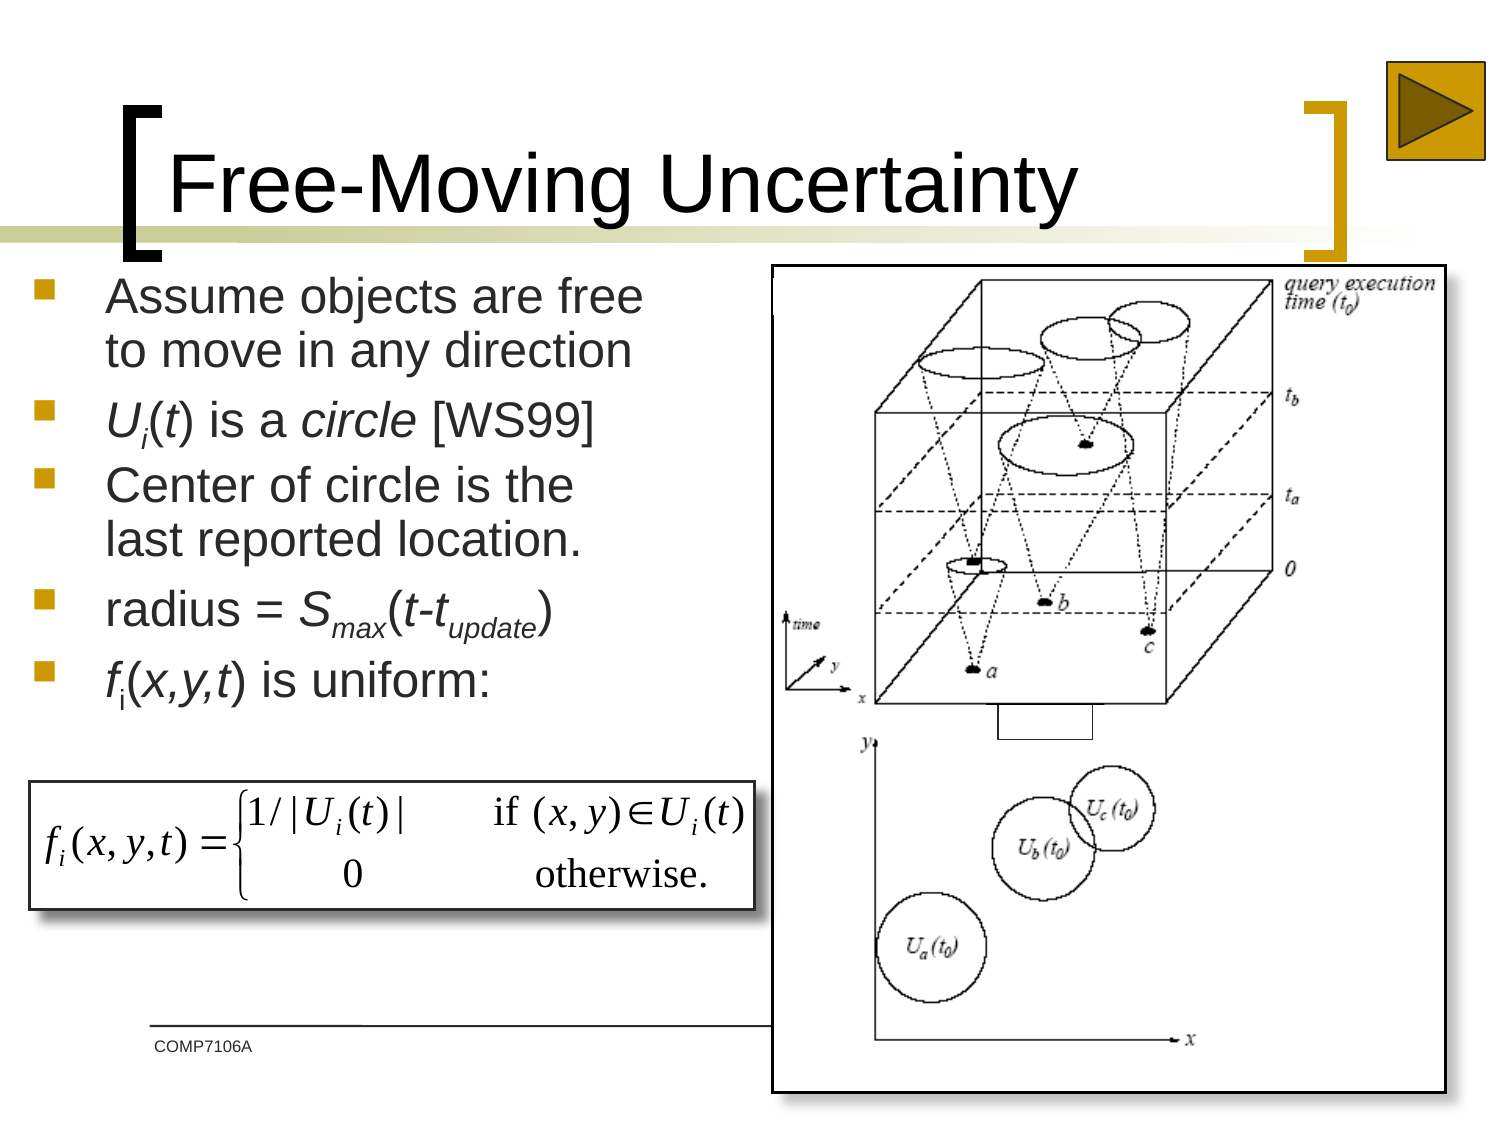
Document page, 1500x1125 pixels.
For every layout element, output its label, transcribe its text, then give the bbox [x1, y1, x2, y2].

picture [773, 266, 1445, 1091]
footer COMP7106A [138, 1027, 315, 1104]
title Free-Moving Uncertainty [152, 4, 1328, 237]
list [30, 782, 753, 908]
list Assume objects are free to move in any direction Ui(t) is a circle [WS99] Center of circle is the last reported location. radius = Smax(t-tupdate) fi(x,y,t) is uniform: [16, 262, 680, 1006]
text_box [1386, 62, 1486, 160]
